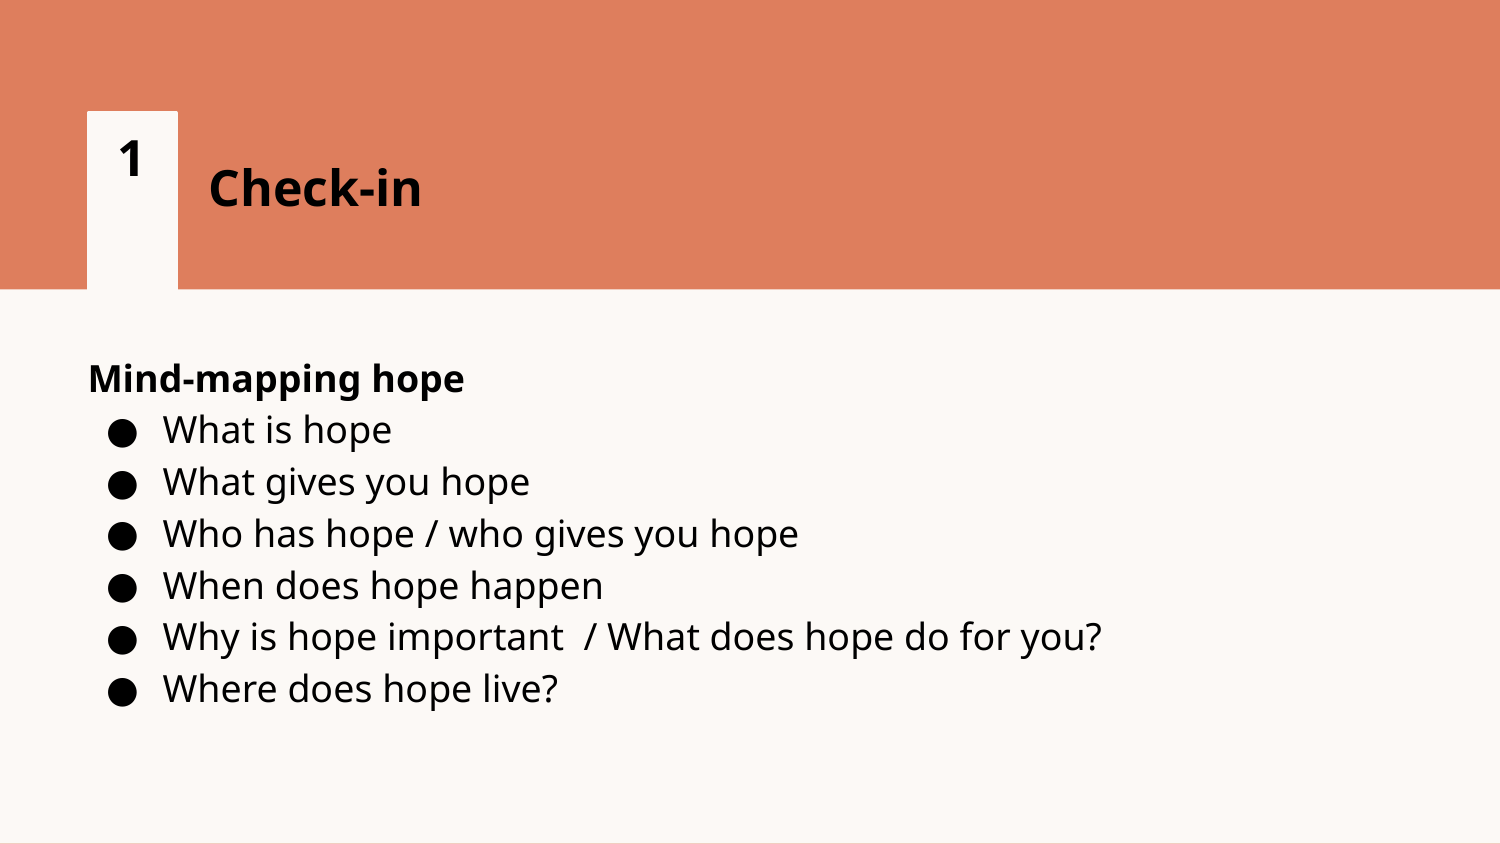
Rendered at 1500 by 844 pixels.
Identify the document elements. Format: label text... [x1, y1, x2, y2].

subtitle 1 [87, 111, 178, 202]
list Mind-mapping hope What is hope What gives you hope Who has hope / who gives you hope When does hope happen Why is hope important / What does hope do for you? Where does hope live? [72, 332, 1397, 706]
list Check-in [193, 113, 1332, 291]
